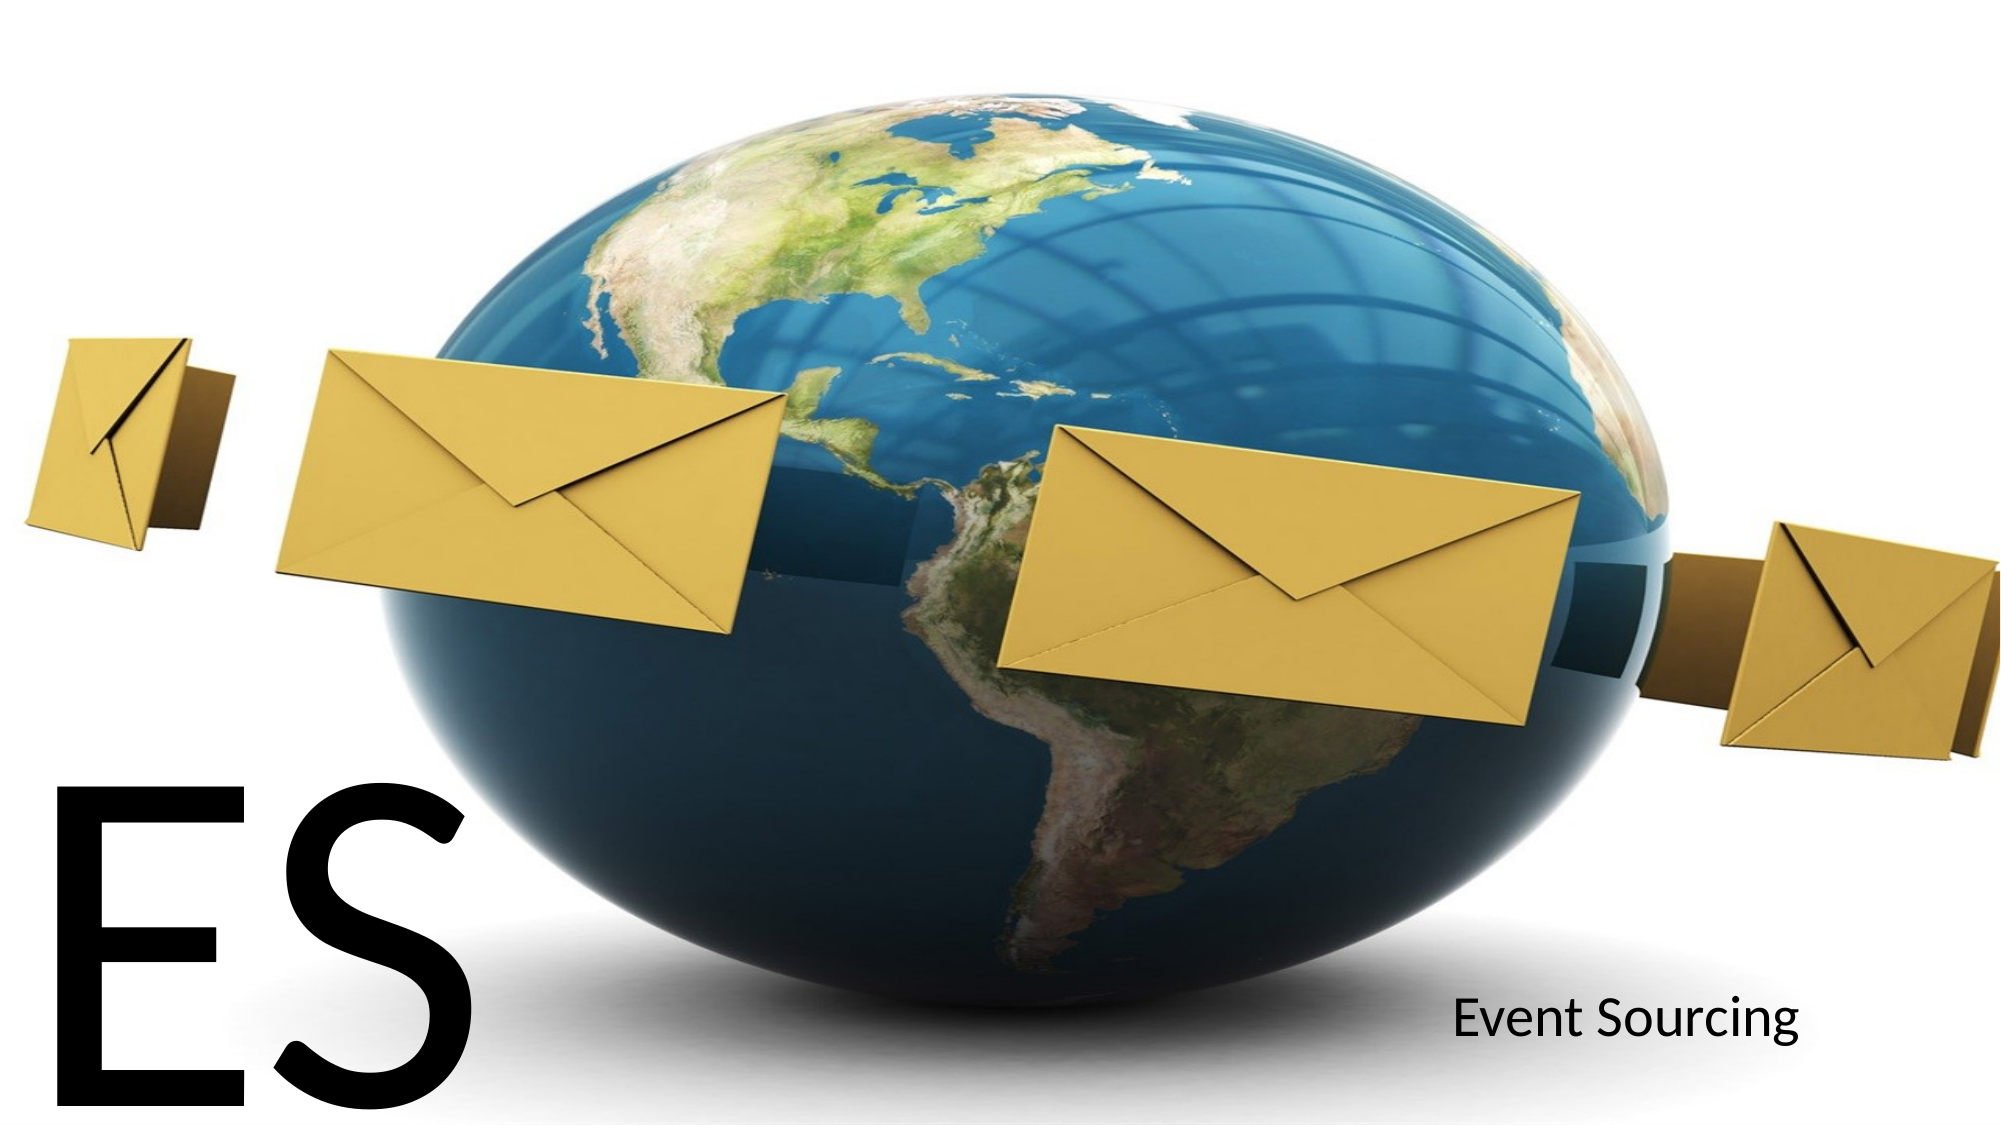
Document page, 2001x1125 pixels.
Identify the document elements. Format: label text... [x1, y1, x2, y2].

title ES [0, 719, 513, 1095]
list Event Sourcing [1307, 970, 1946, 1076]
picture [0, 0, 2001, 1125]
